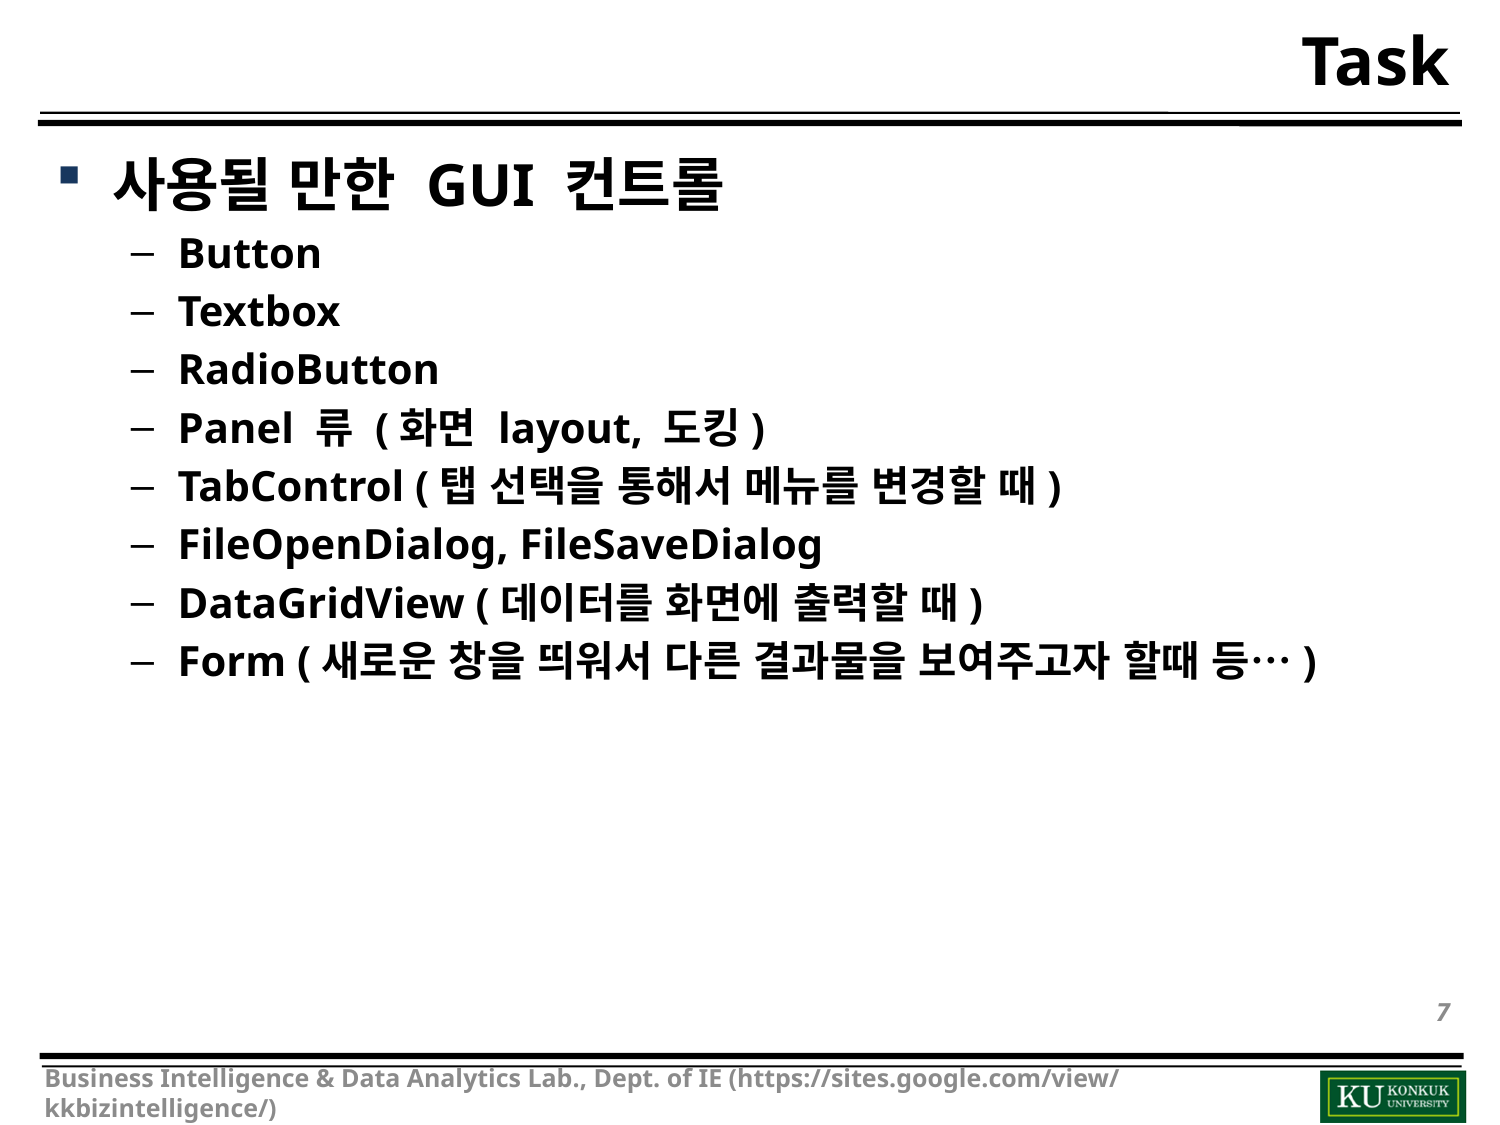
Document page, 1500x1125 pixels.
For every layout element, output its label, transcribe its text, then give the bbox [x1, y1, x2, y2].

footer Business Intelligence & Data Analytics Lab., Dept. of IE (https://sites.google.com/view/kkbizintelligence/) [29, 1062, 1282, 1123]
picture [1320, 1068, 1467, 1123]
title Task [35, 11, 1465, 106]
list 사용될 만한 GUI 컨트롤 Button Textbox RadioButton Panel 류 (화면 layout, 도킹) TabControl (탭 선택을 통해서 메뉴를 변경할 때) FileOpenDialog, FileSaveDialog DataGridView (데이터를 화면에 출력할 때) Form (새로운 창을 띄워서 다른 결과물을 보여주고자 할때 등…) [40, 140, 1471, 1043]
slide_number 7 [1349, 983, 1465, 1043]
